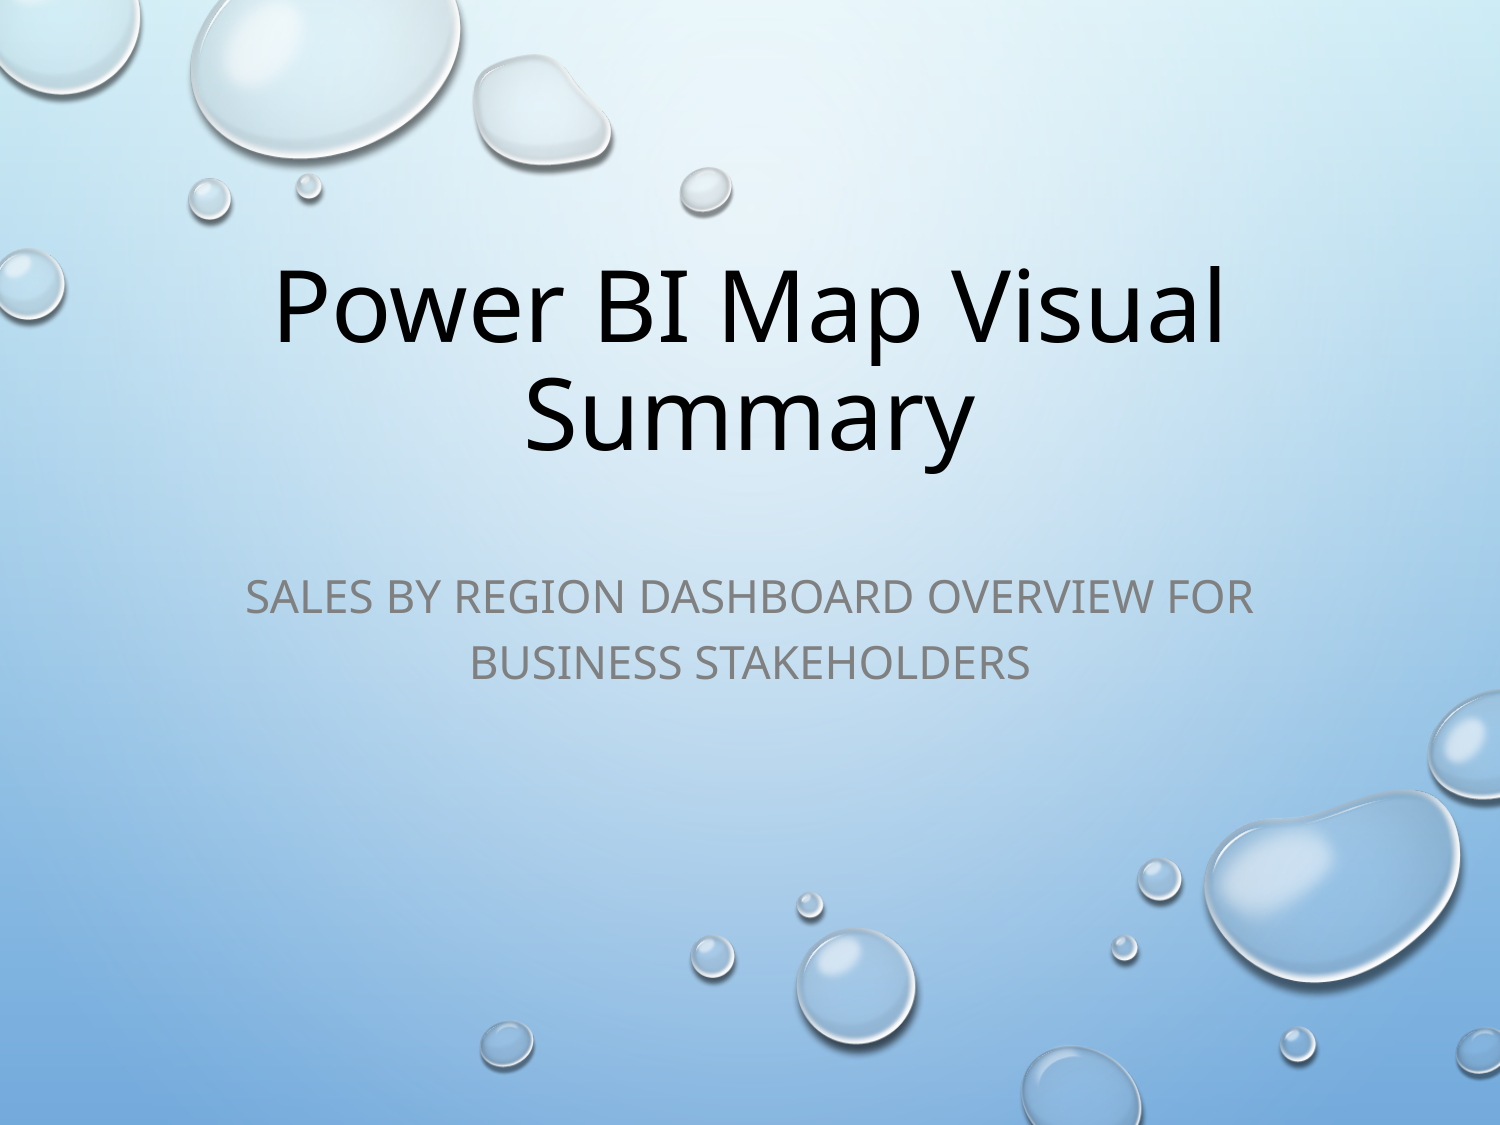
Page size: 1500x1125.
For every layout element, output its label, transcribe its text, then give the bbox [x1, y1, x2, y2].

subtitle Sales by Region Dashboard Overview for Business Stakeholders [215, 548, 1285, 783]
picture [0, 0, 1500, 1125]
title Power BI Map Visual Summary [215, 165, 1285, 480]
